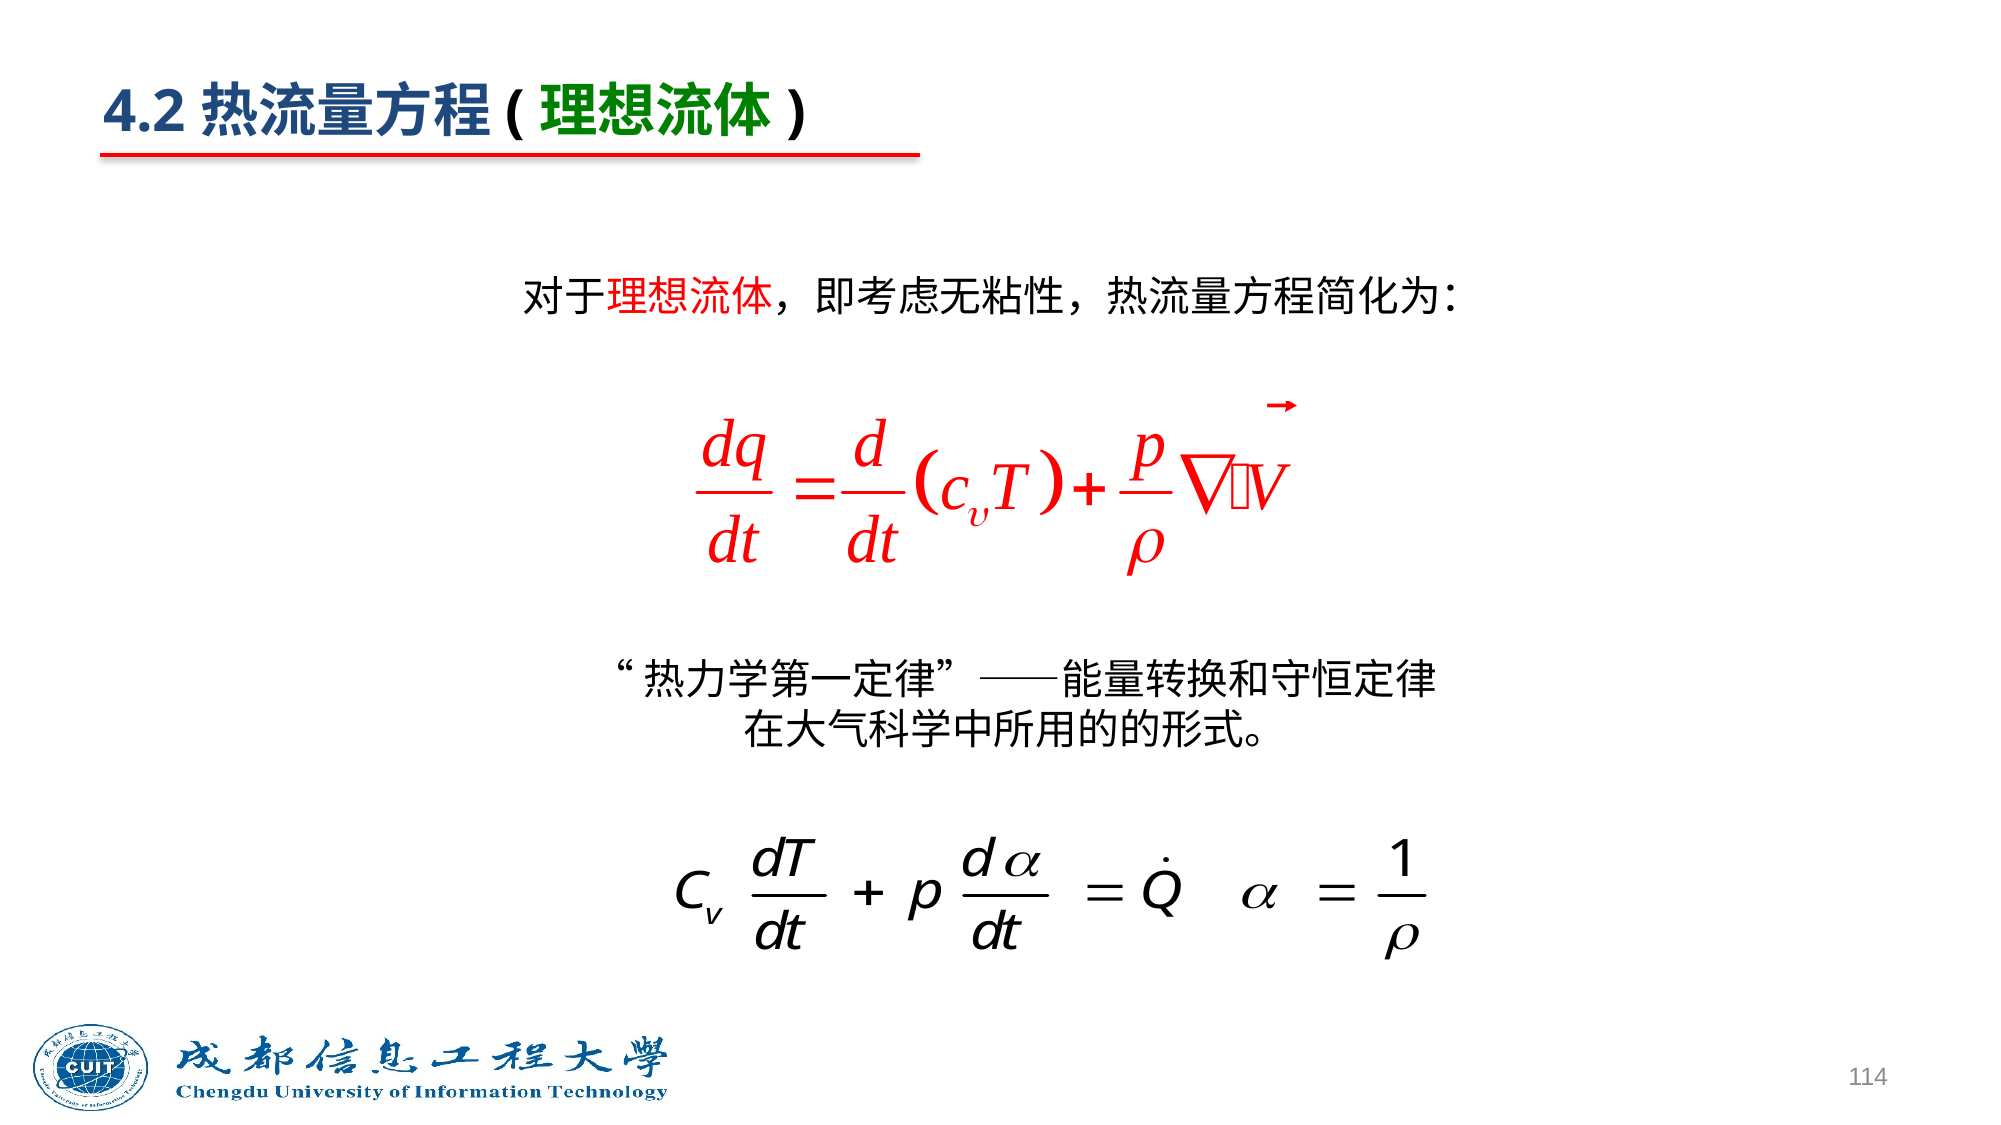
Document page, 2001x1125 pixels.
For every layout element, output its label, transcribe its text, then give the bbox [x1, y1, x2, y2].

text_box 对于理想流体，即考虑无粘性，热流量方程简化为： [507, 262, 1498, 328]
picture [33, 1024, 667, 1111]
text_box “热力学第一定律”——能量转换和守恒定律 在大气科学中所用的的形式。 [577, 645, 1452, 760]
text_box 4.2热流量方程(理想流体) [88, 65, 860, 151]
slide_number 114 [1702, 1045, 1904, 1106]
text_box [668, 822, 1437, 970]
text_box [685, 401, 1302, 585]
